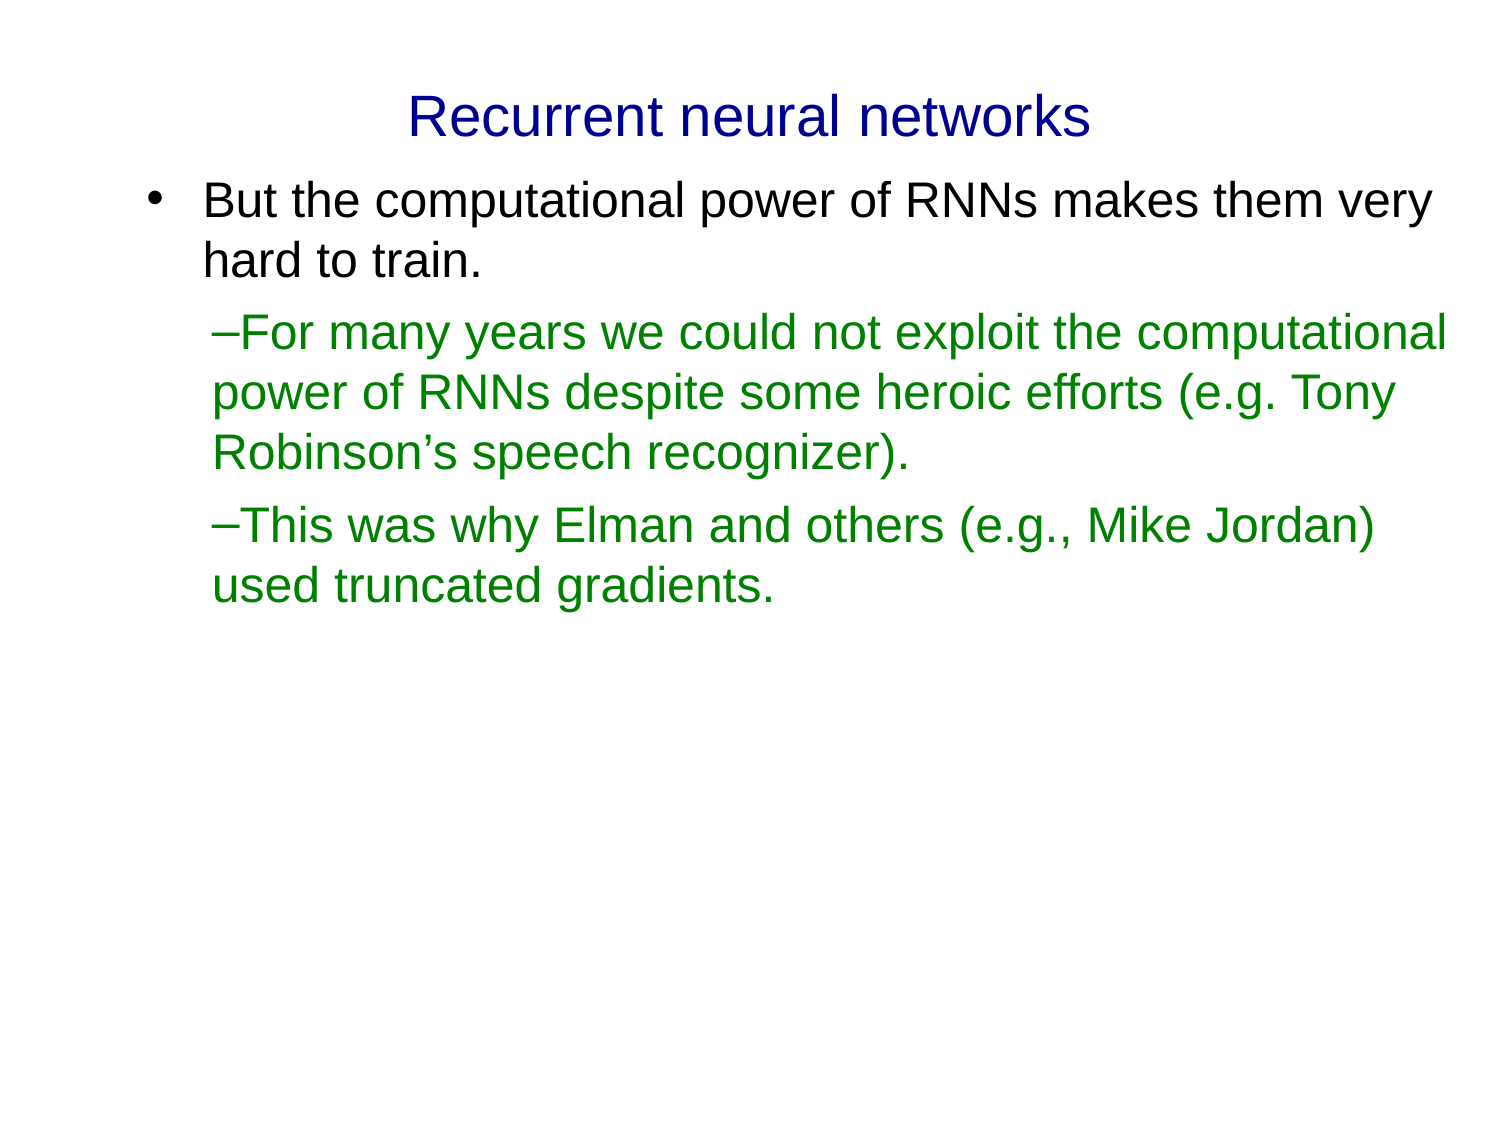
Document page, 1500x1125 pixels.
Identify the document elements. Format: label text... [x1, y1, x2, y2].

title Recurrent neural networks [75, 19, 1425, 159]
list But the computational power of RNNs makes them very hard to train. For many years we could not exploit the computational power of RNNs despite some heroic efforts (e.g. Tony Robinson’s speech recognizer). This was why Elman and others (e.g., Mike Jordan) used truncated gradients. [75, 159, 1487, 979]
